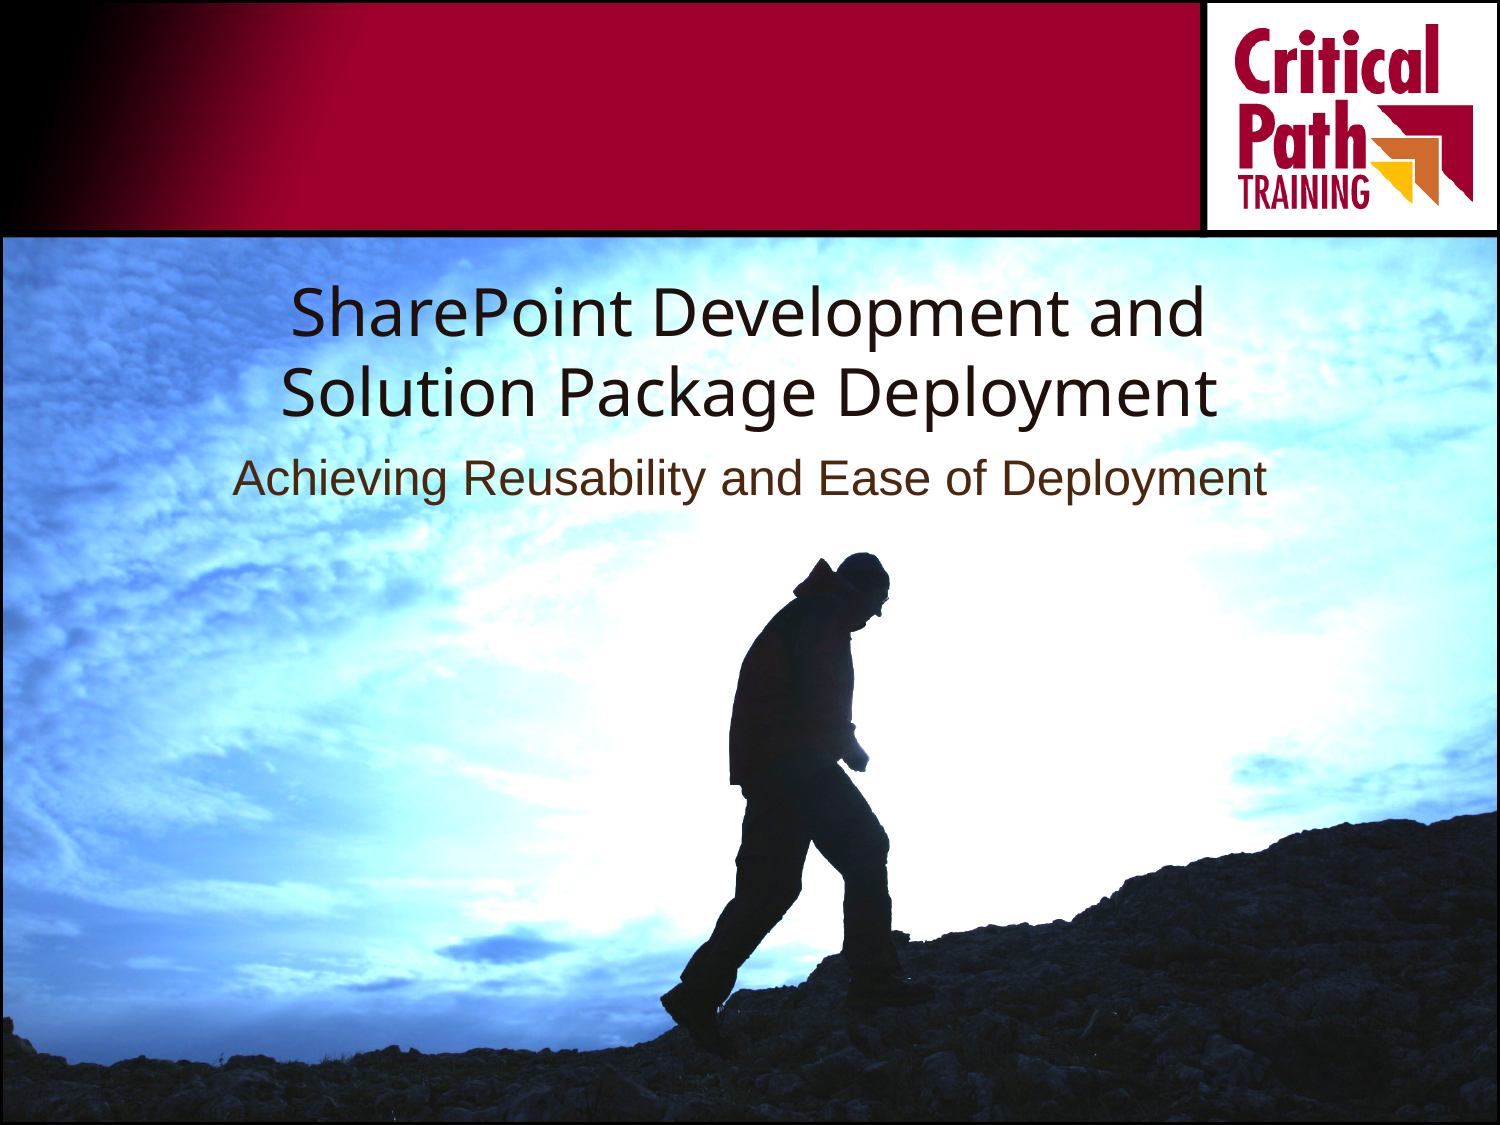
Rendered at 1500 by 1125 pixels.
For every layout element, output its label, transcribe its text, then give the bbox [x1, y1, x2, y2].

subtitle Achieving Reusability and Ease of Deployment [50, 437, 1450, 625]
title SharePoint Development and Solution Package Deployment [50, 262, 1450, 437]
picture [3, 3, 1200, 230]
picture [1235, 24, 1475, 213]
